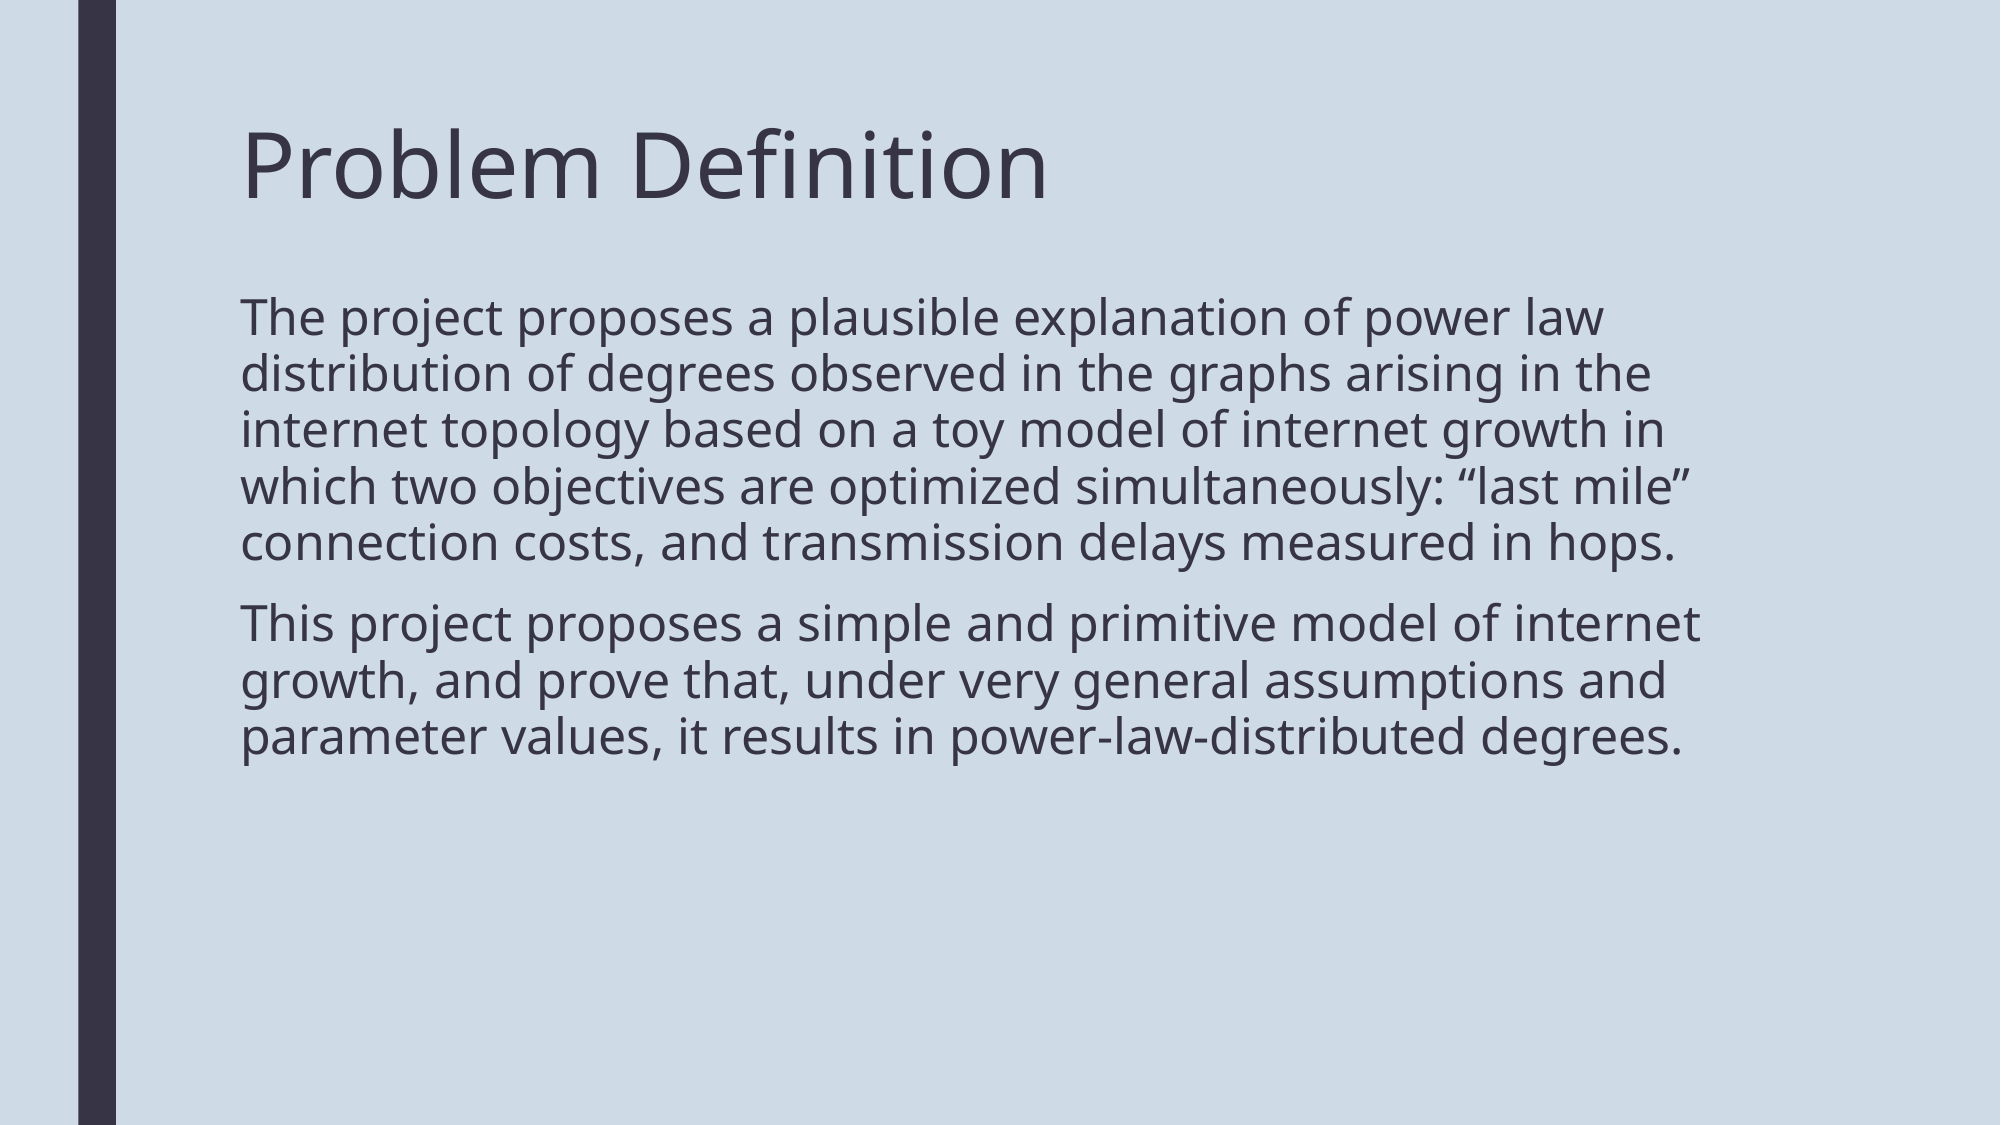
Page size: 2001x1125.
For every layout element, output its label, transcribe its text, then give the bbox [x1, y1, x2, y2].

list The project proposes a plausible explanation of power law distribution of degrees observed in the graphs arising in the internet topology based on a toy model of internet growth in which two objectives are optimized simultaneously: “last mile” connection costs, and transmission delays measured in hops. This project proposes a simple and primitive model of internet growth, and prove that, under very general assumptions and parameter values, it results in power-law-distributed degrees. [225, 282, 1800, 958]
title Problem Definition [225, 112, 1800, 268]
